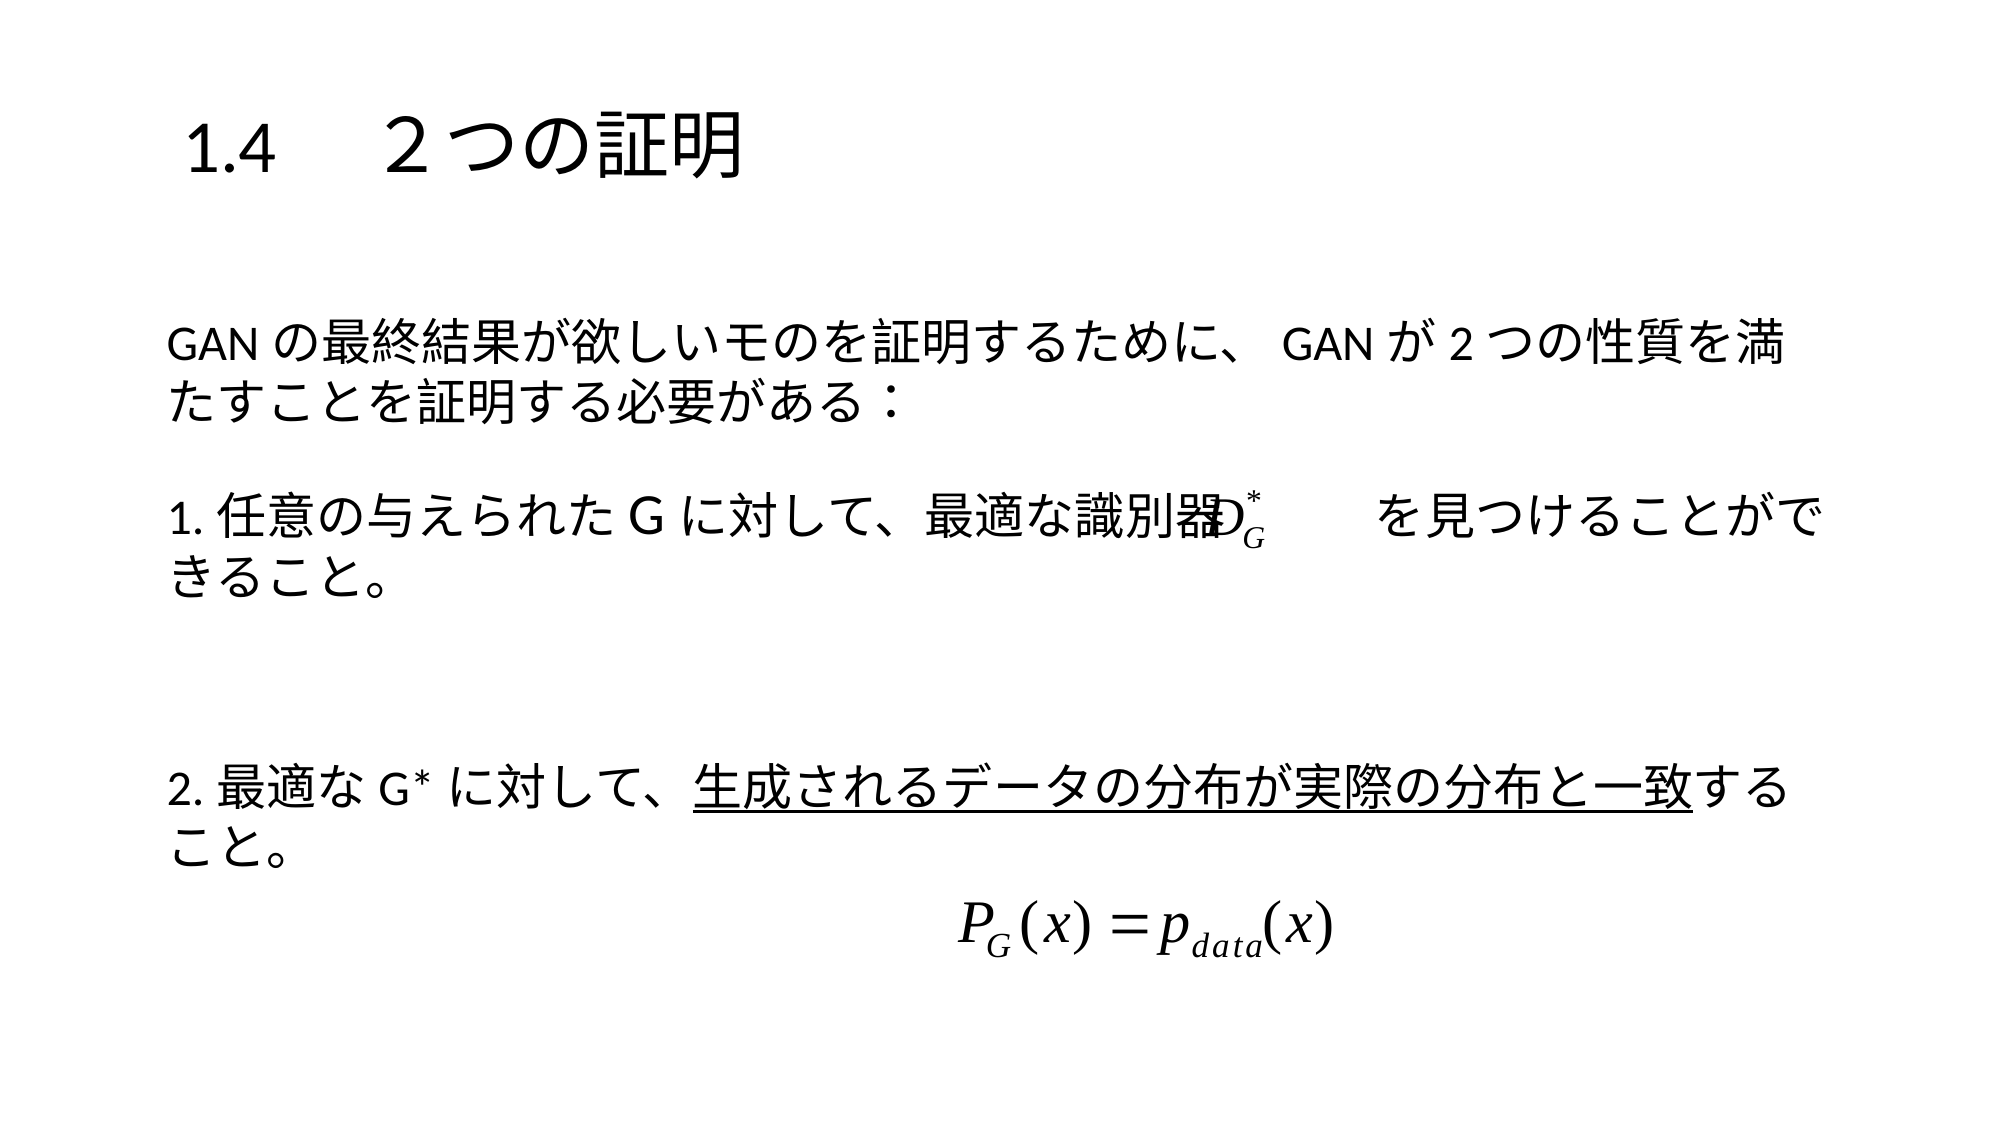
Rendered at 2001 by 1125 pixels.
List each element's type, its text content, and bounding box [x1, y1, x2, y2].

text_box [947, 881, 1345, 973]
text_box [1194, 476, 1278, 563]
text_box 1.4 ２つの証明 [167, 90, 1656, 196]
text_box GANの最終結果が欲しいモのを証明するために、GANが2つの性質を満たすことを証明する必要がある： 1.任意の与えられたGに対して、最適な識別器 を見つけることができること。 2.最適なG*に対して、生成されるデータの分布が実際の分布と一致すること。 [151, 258, 1850, 1021]
